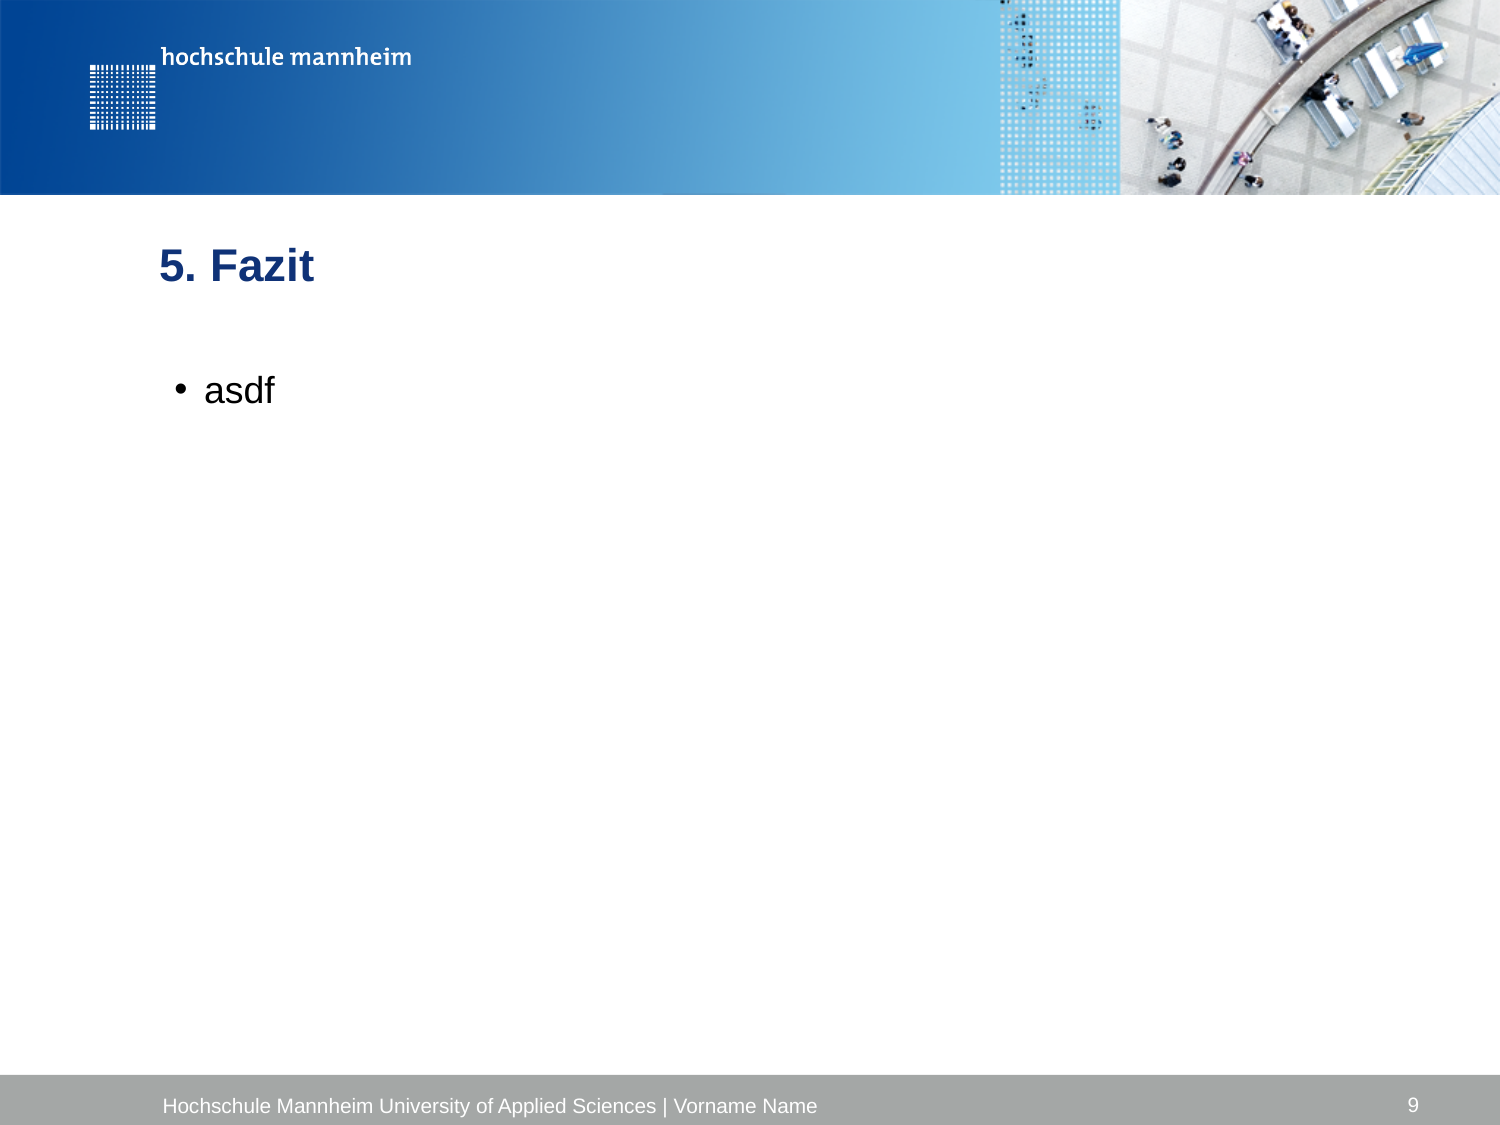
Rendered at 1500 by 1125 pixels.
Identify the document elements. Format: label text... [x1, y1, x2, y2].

footer Hochschule Mannheim University of Applied Sciences | Vorname Name [162, 1087, 1010, 1118]
text_box asdf [159, 354, 1419, 945]
picture [0, 0, 1500, 195]
slide_number 9 [1083, 1074, 1434, 1125]
title 5. Fazit [159, 230, 1424, 361]
